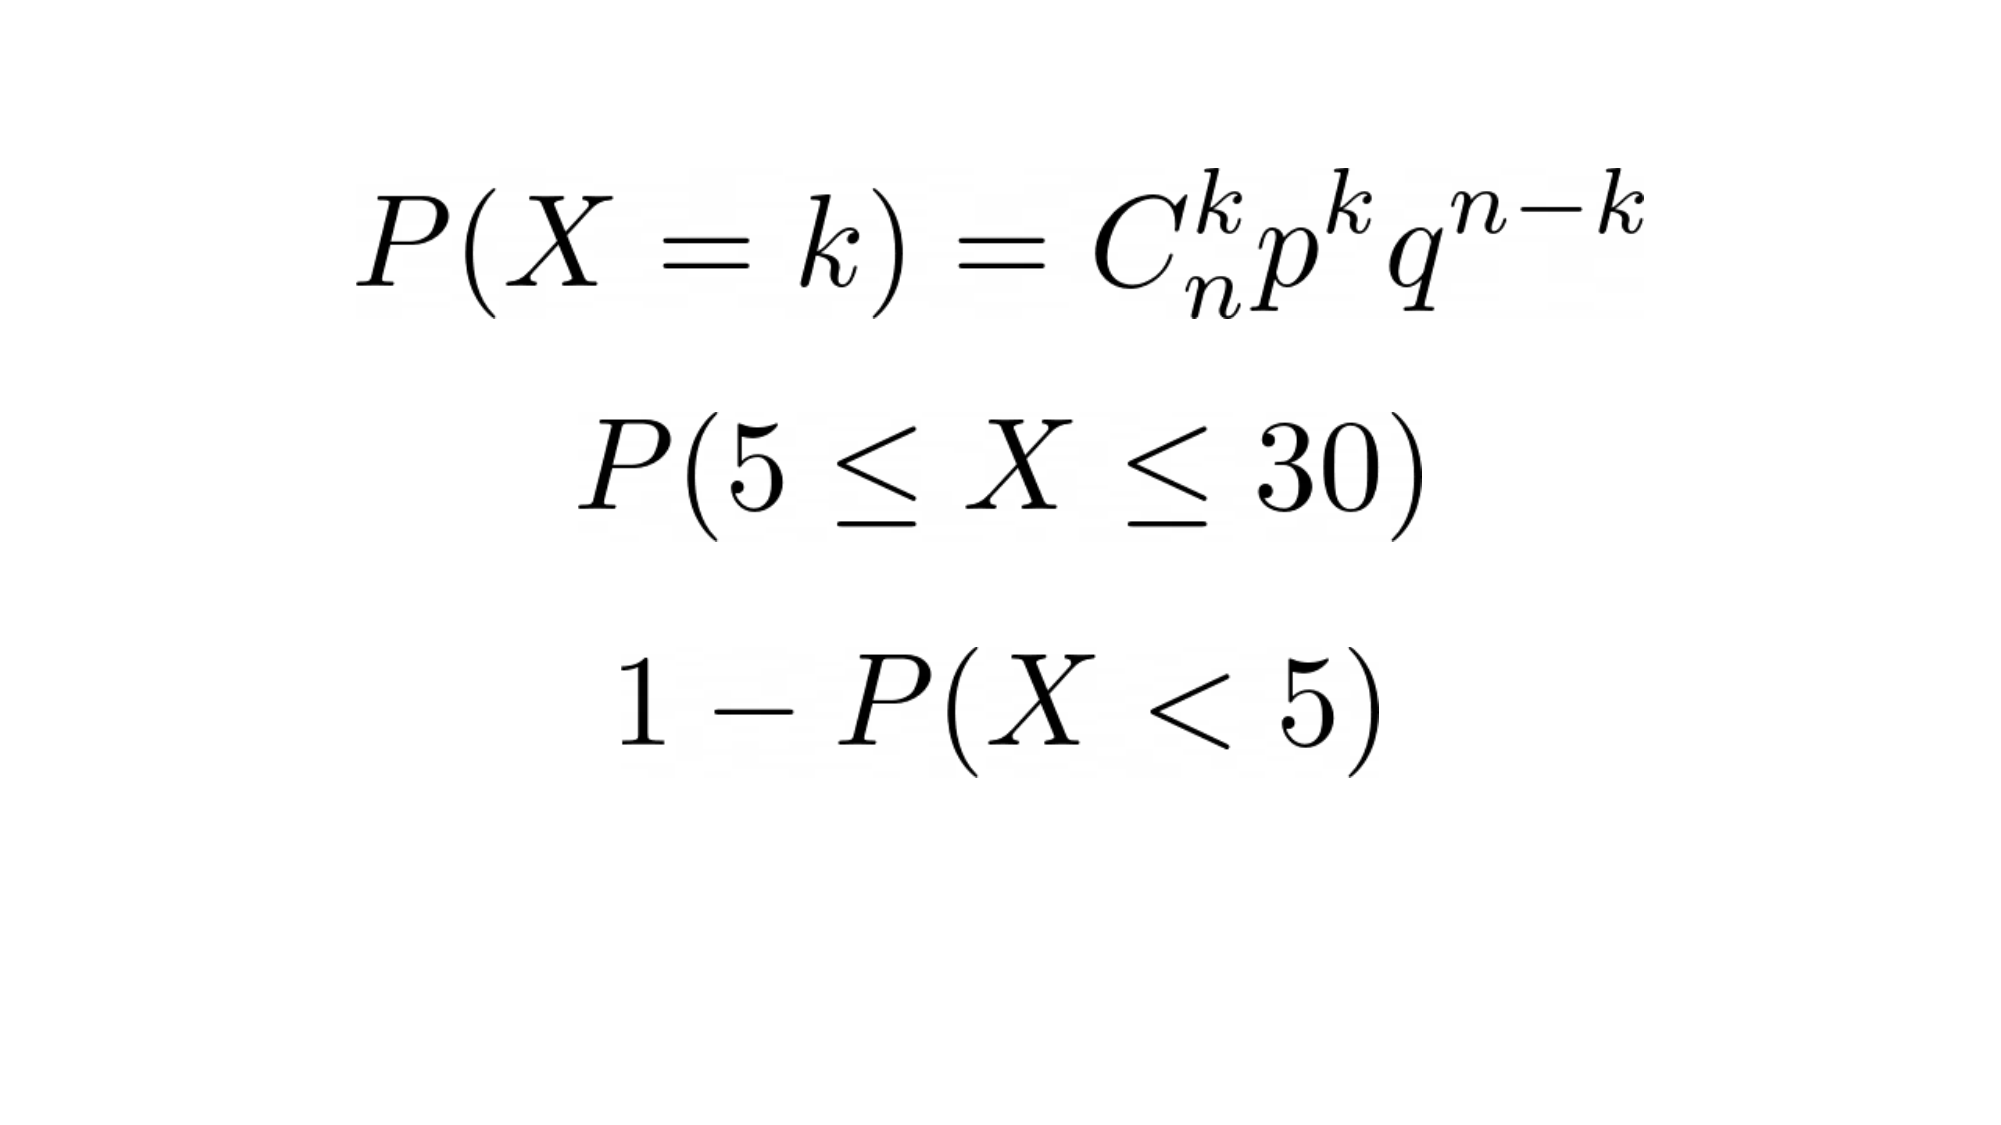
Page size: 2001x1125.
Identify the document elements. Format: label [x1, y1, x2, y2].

picture [356, 168, 1644, 319]
picture [620, 647, 1379, 778]
picture [578, 411, 1422, 542]
